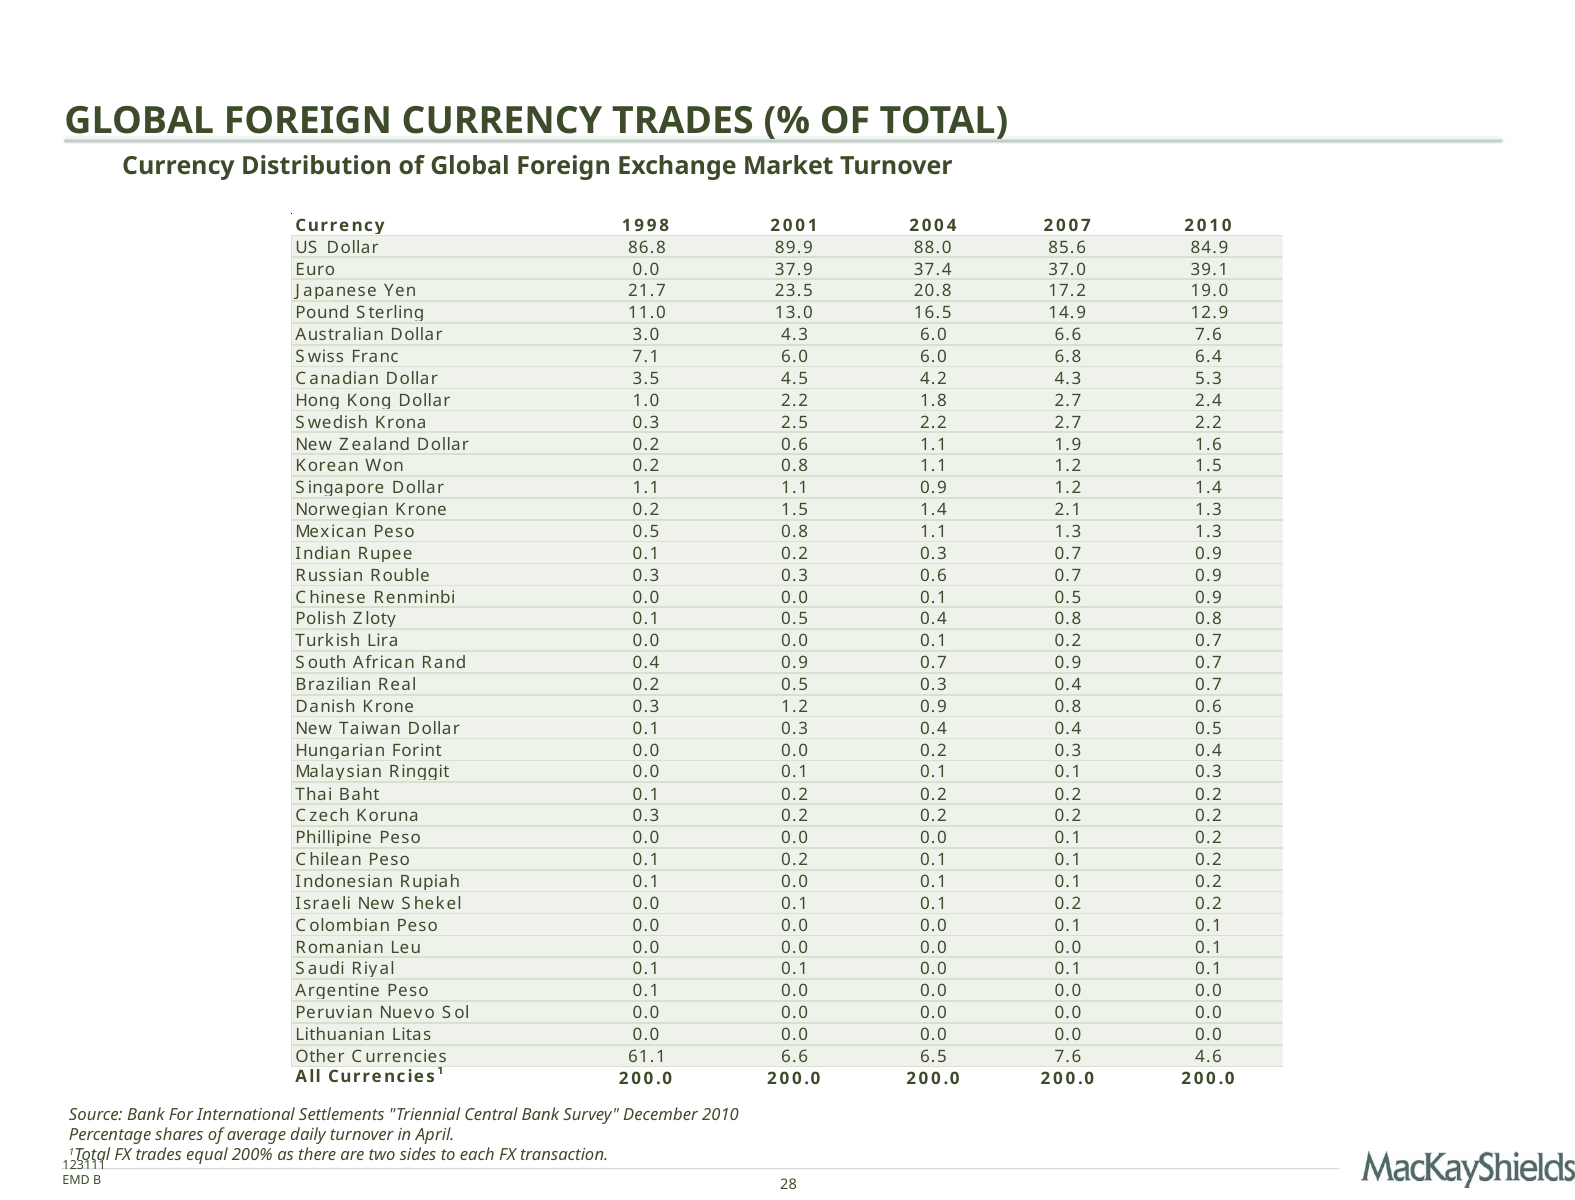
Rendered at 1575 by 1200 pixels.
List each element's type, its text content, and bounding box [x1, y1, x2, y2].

title GLOBAL FOREIGN CURRENCY TRADES (% OF TOTAL) [64, 45, 1527, 142]
text_box Currency Distribution of Global Foreign Exchange Market Turnover [122, 150, 955, 180]
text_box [290, 212, 1285, 1090]
picture [47, 119, 1527, 162]
text_box Source: Bank For International Settlements "Triennial Central Bank Survey" December 2010 Percentage shares of average daily turnover in April. 1Total FX trades equal 200% as there are two sides to each FX transaction. [69, 1103, 1309, 1164]
slide_number 27 [771, 1175, 797, 1193]
footer 123111 EMD B [62, 1171, 112, 1187]
picture [1361, 1151, 1575, 1188]
